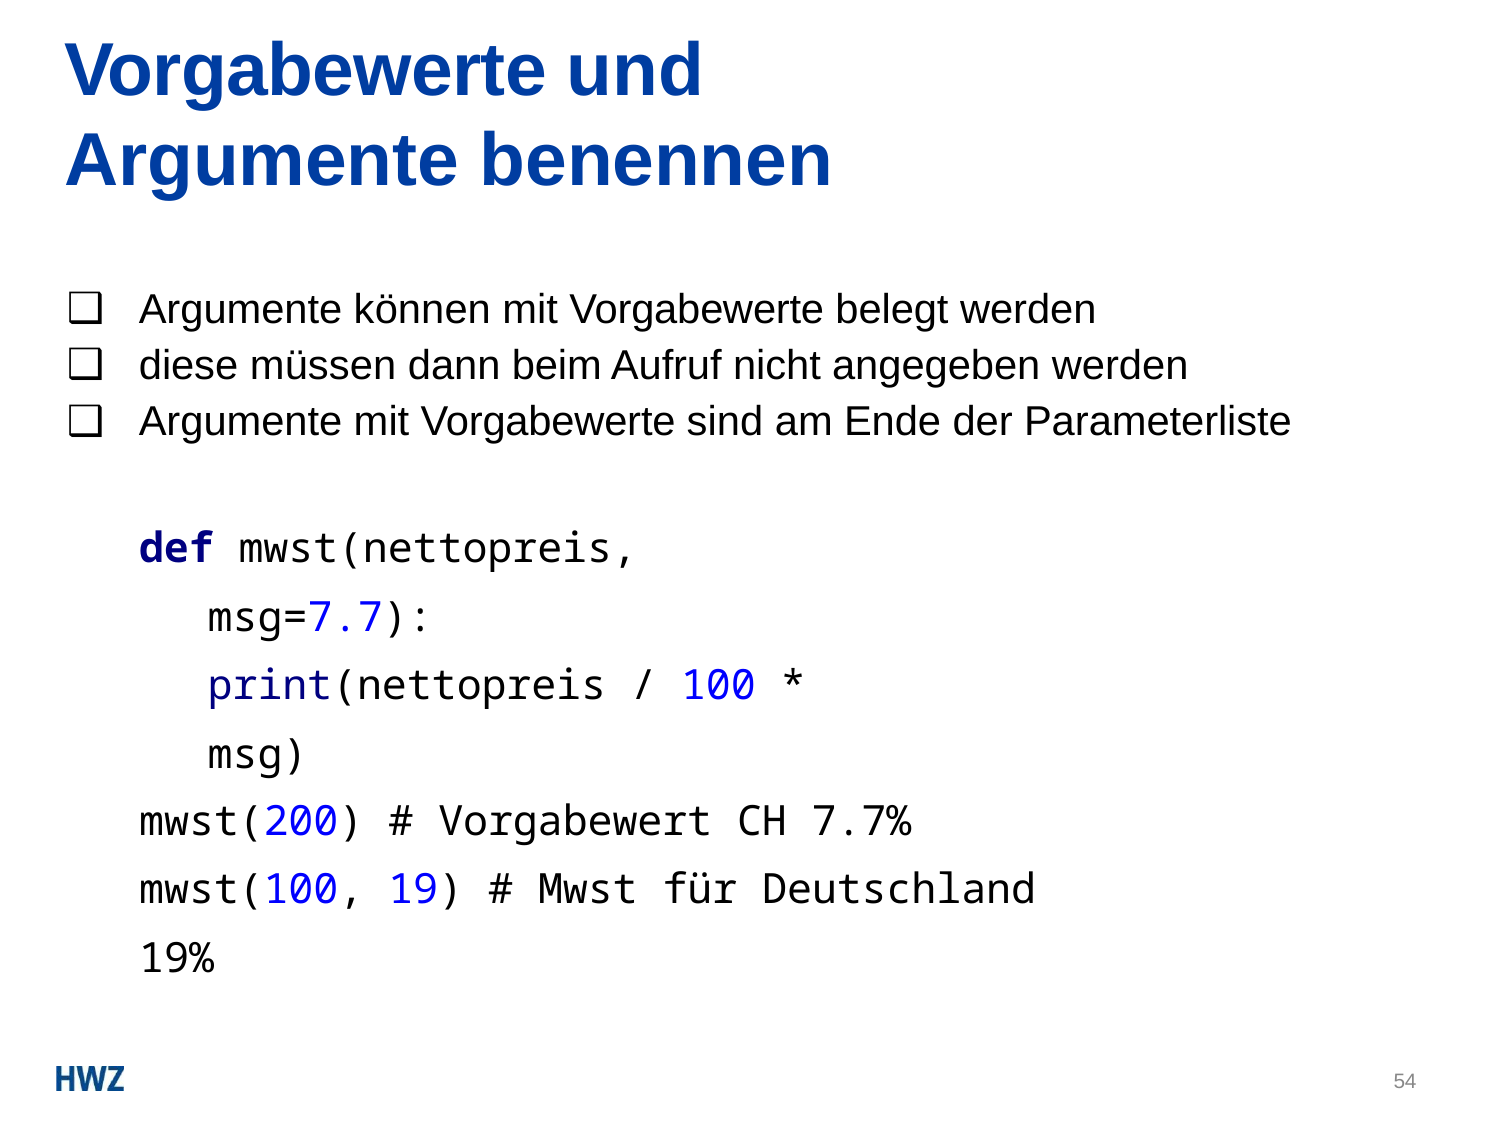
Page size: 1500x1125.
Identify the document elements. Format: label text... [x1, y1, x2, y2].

title Vorgabewerte und Argumente benennen [62, 18, 837, 209]
slide_number 54 [1387, 1068, 1435, 1125]
text_box mwst(200) # Vorgabewert CH 7.7% mwst(100, 19) # Mwst für Deutschland 19% [137, 773, 1056, 981]
text_box Argumente können mit Vorgabewerte belegt werden diese müssen dann beim Aufruf nicht angegeben werden Argumente mit Vorgabewerte sind am Ende der Parameterliste def mwst(nettopreis, msg=7.7): print(nettopreis / 100 * msg) [64, 273, 1297, 777]
picture [56, 1066, 124, 1091]
